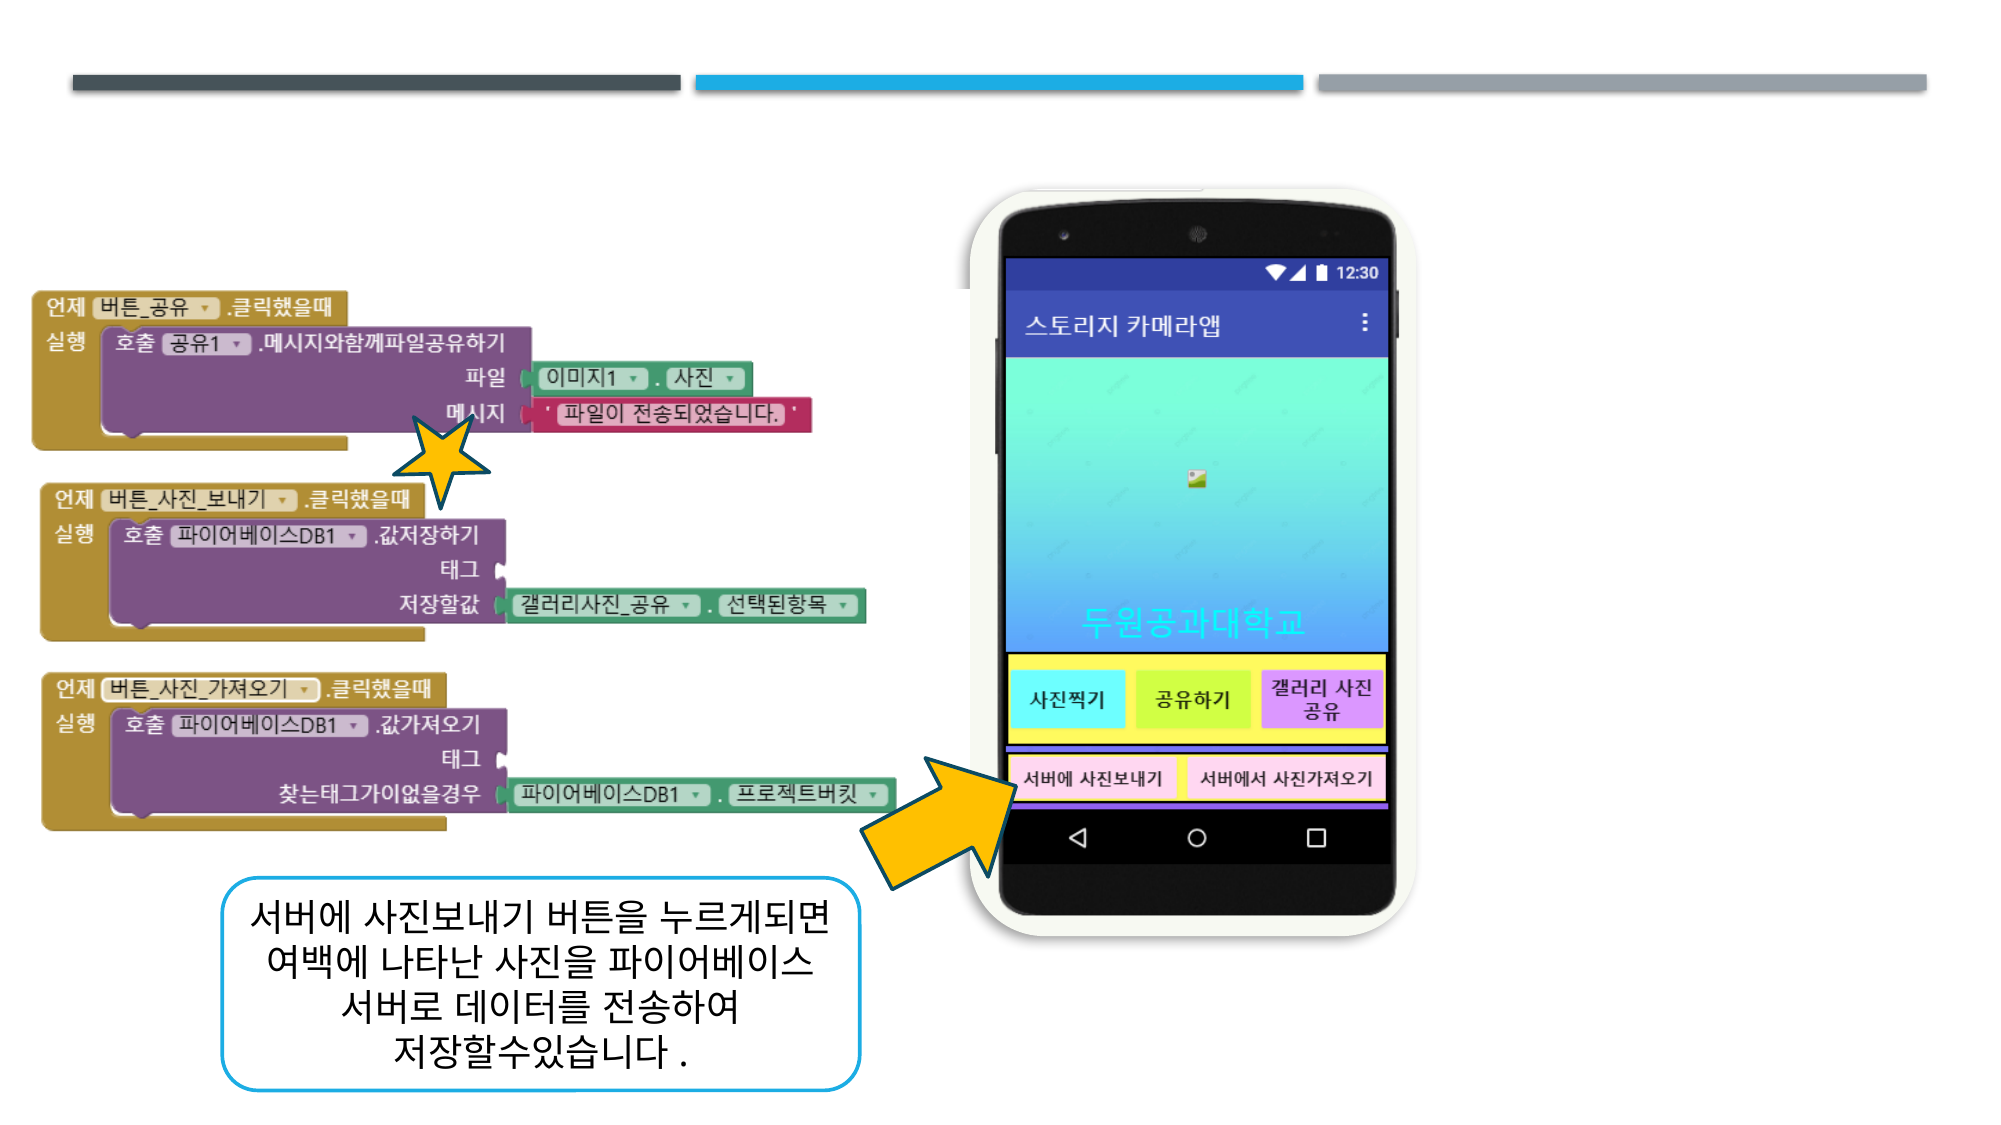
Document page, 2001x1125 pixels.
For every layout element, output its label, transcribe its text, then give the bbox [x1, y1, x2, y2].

text_box [866, 845, 963, 892]
picture [0, 188, 1417, 937]
text_box 서버에 사진보내기 버튼을 누르게되면 여백에 나타난 사진을 파이어베이스 서버로 데이터를 전송하여 저장할수있습니다. [220, 875, 862, 1093]
